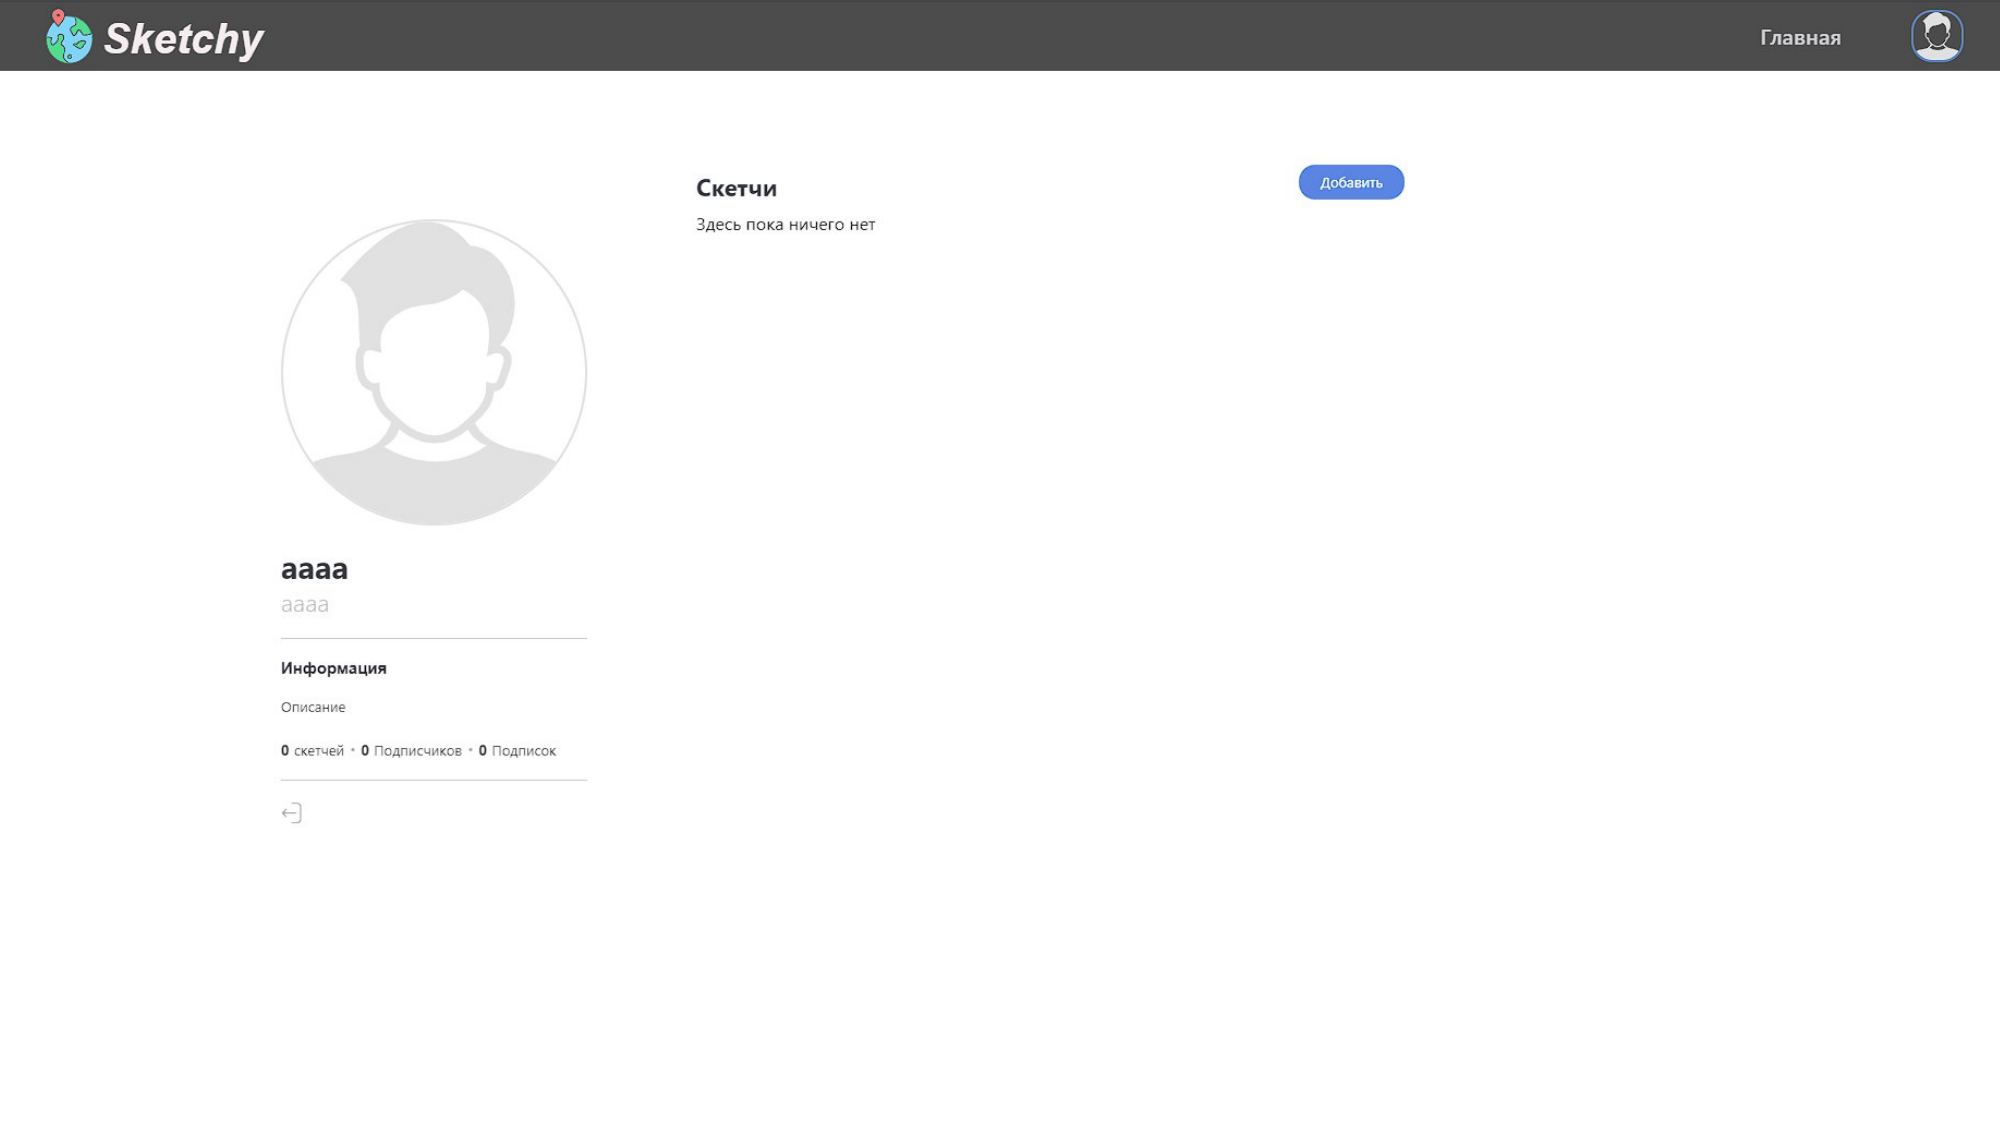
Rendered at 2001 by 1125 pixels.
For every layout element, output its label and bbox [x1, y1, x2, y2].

list [0, 0, 2000, 1025]
